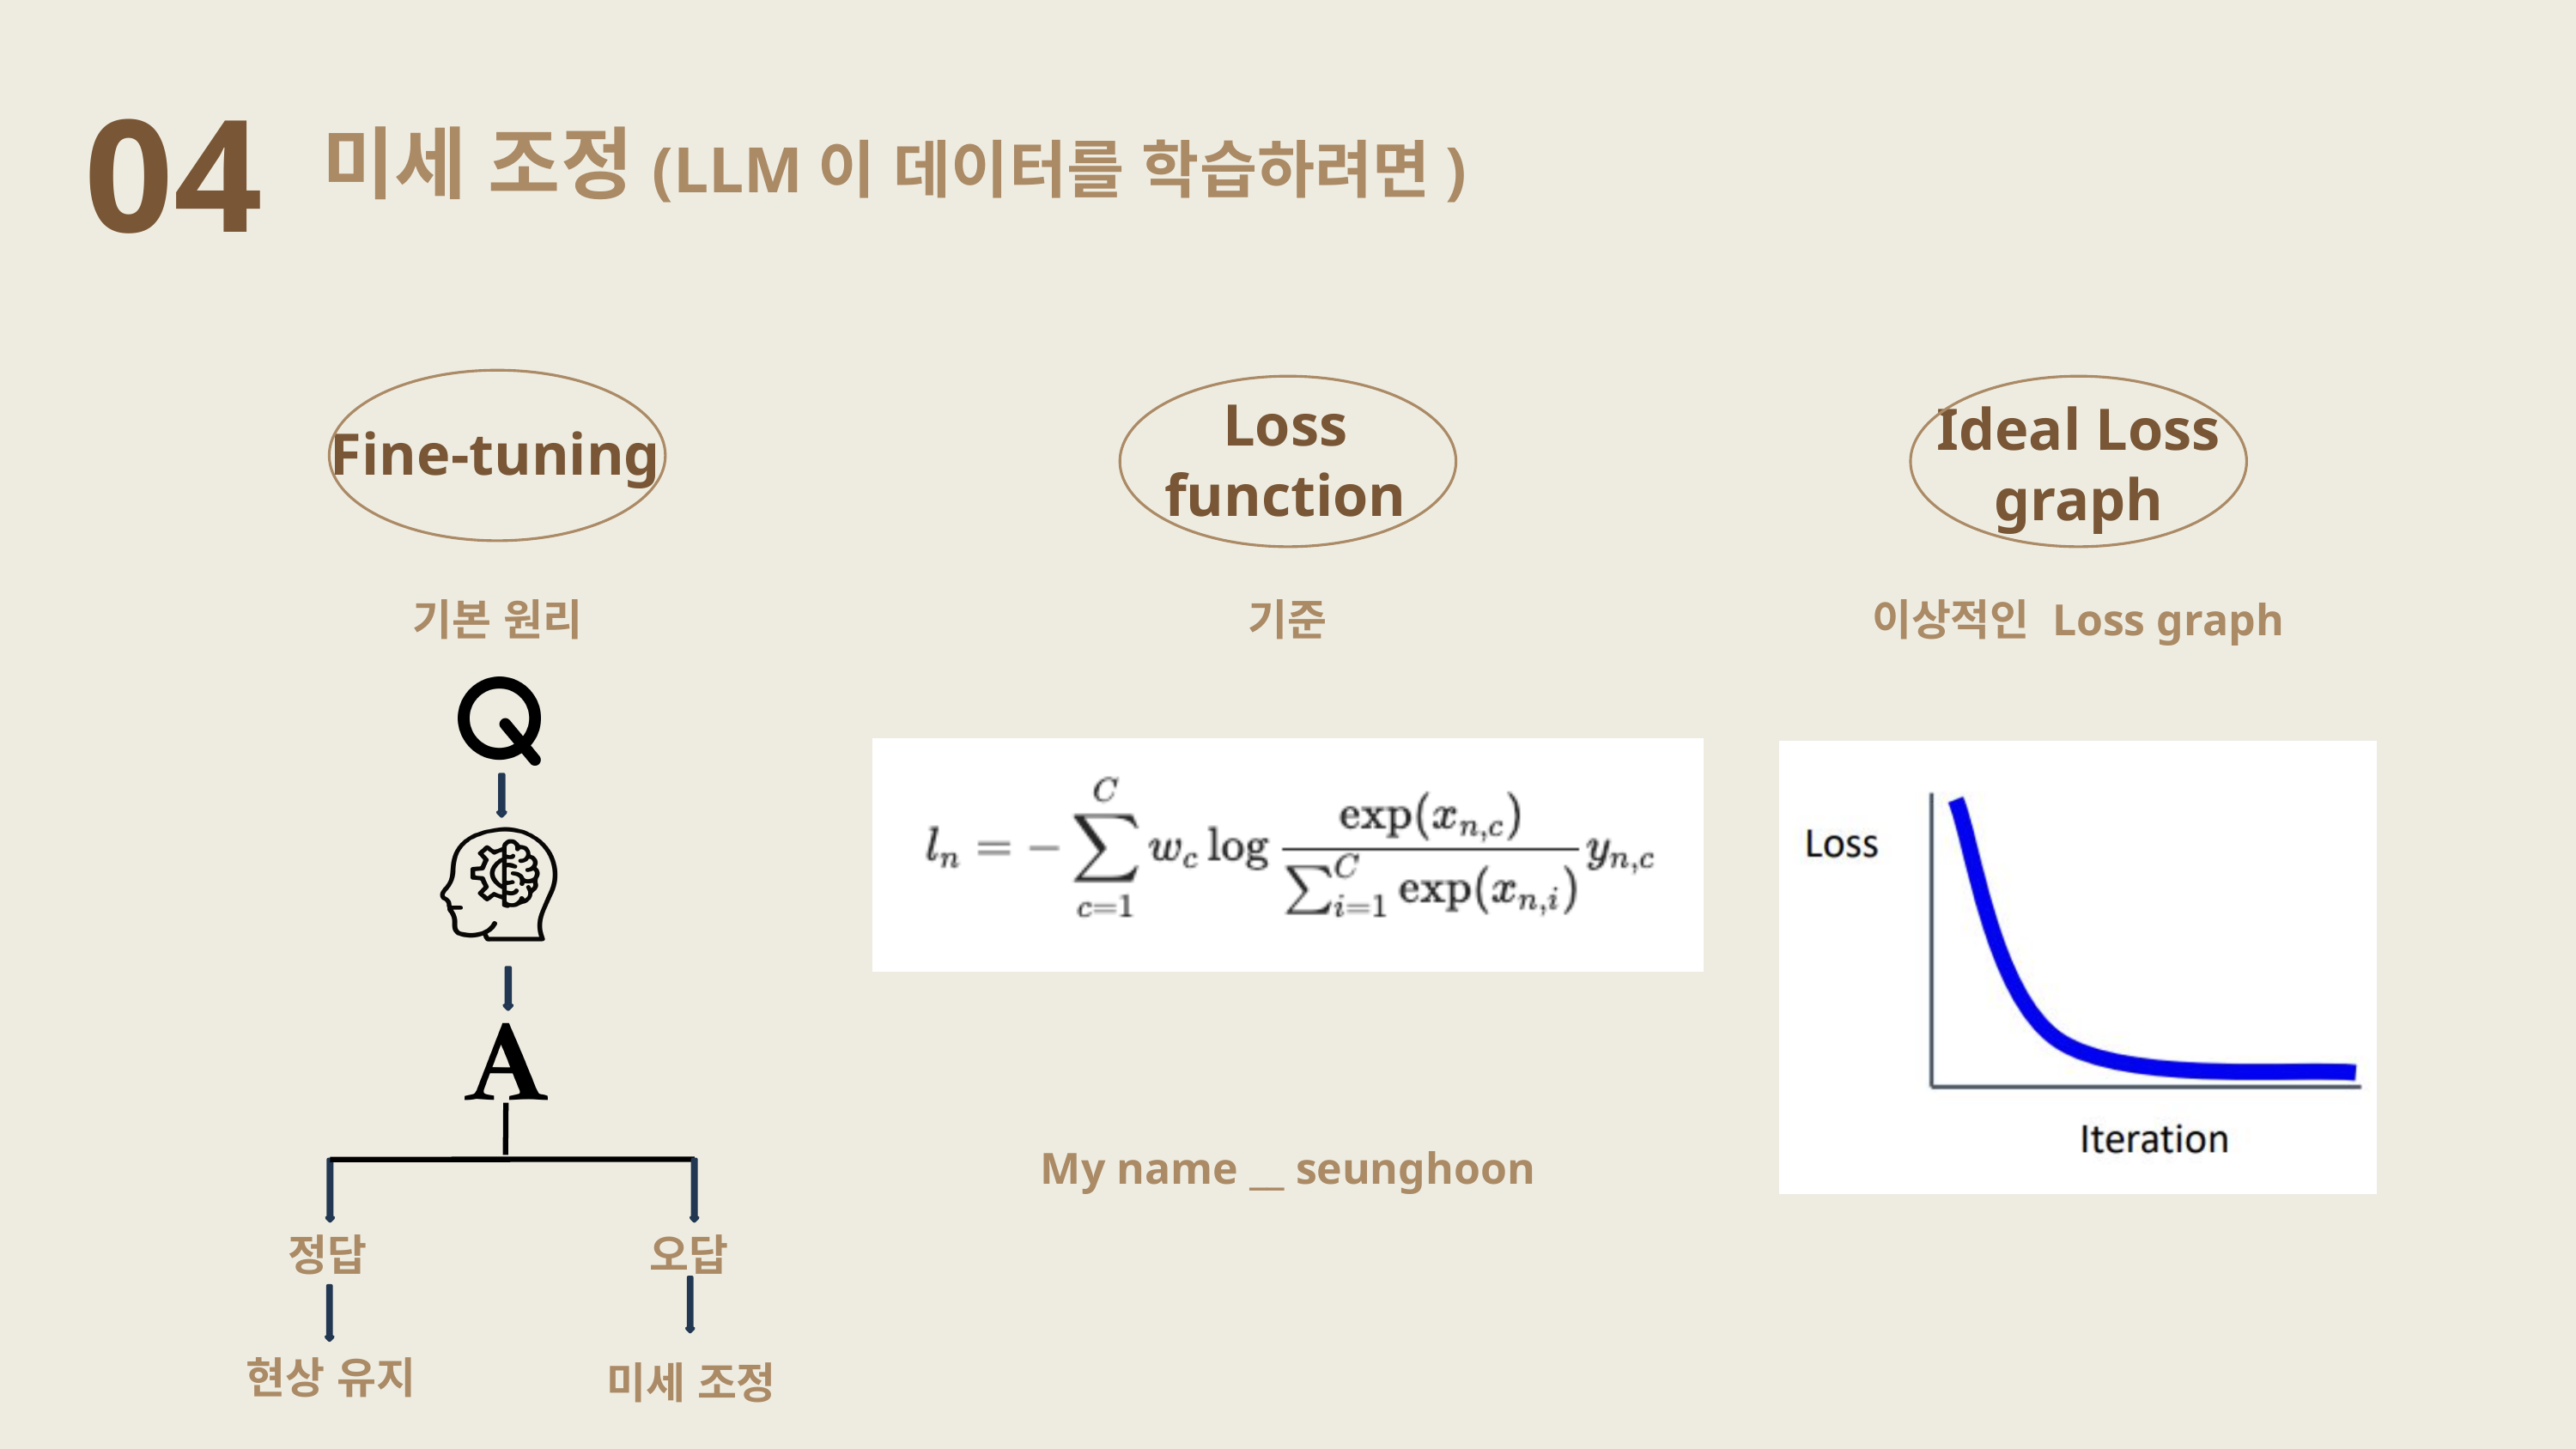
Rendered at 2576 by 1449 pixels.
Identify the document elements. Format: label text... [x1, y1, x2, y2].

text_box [329, 369, 666, 542]
text_box 미세 조정(LLM이 데이터를 학습하려면) [321, 98, 2050, 209]
text_box 이상적인 Loss graph [1829, 586, 2327, 652]
text_box 04 [84, 45, 279, 264]
text_box 정답 [246, 1222, 408, 1287]
text_box [502, 966, 514, 1011]
text_box [685, 1276, 696, 1334]
text_box 오답 [611, 1222, 768, 1287]
text_box [690, 1157, 700, 1222]
text_box [495, 773, 507, 818]
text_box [1910, 375, 2247, 548]
picture [872, 738, 1704, 972]
text_box My name __ seunghoon [1016, 1135, 1560, 1200]
text_box [325, 1283, 335, 1343]
picture [464, 1019, 548, 1103]
text_box 기본 원리 [248, 586, 747, 652]
picture [458, 670, 542, 766]
text_box 현상 유지 [226, 1344, 436, 1410]
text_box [1119, 375, 1456, 548]
text_box 기준 [1039, 586, 1537, 652]
text_box [440, 827, 558, 942]
picture [1778, 741, 2378, 1195]
text_box [325, 1157, 336, 1222]
text_box 미세 조정 [586, 1349, 796, 1414]
